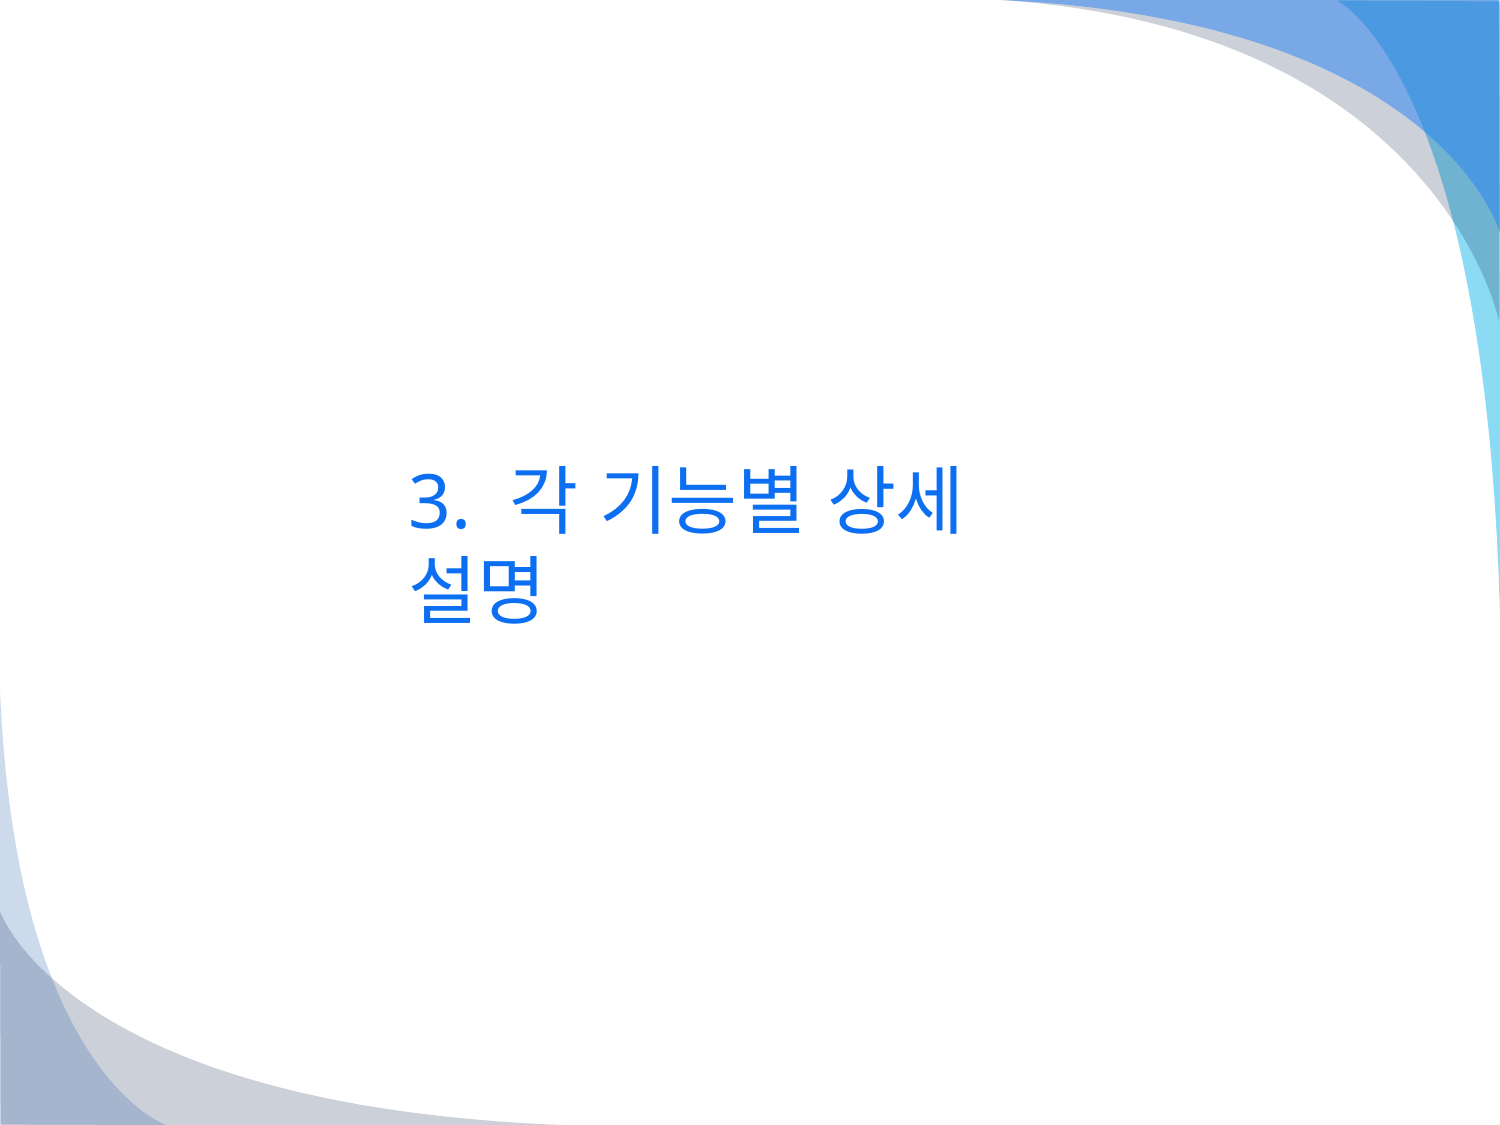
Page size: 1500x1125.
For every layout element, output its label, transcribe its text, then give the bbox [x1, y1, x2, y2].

title 3. 각 기능별 상세 설명 [393, 468, 1128, 620]
